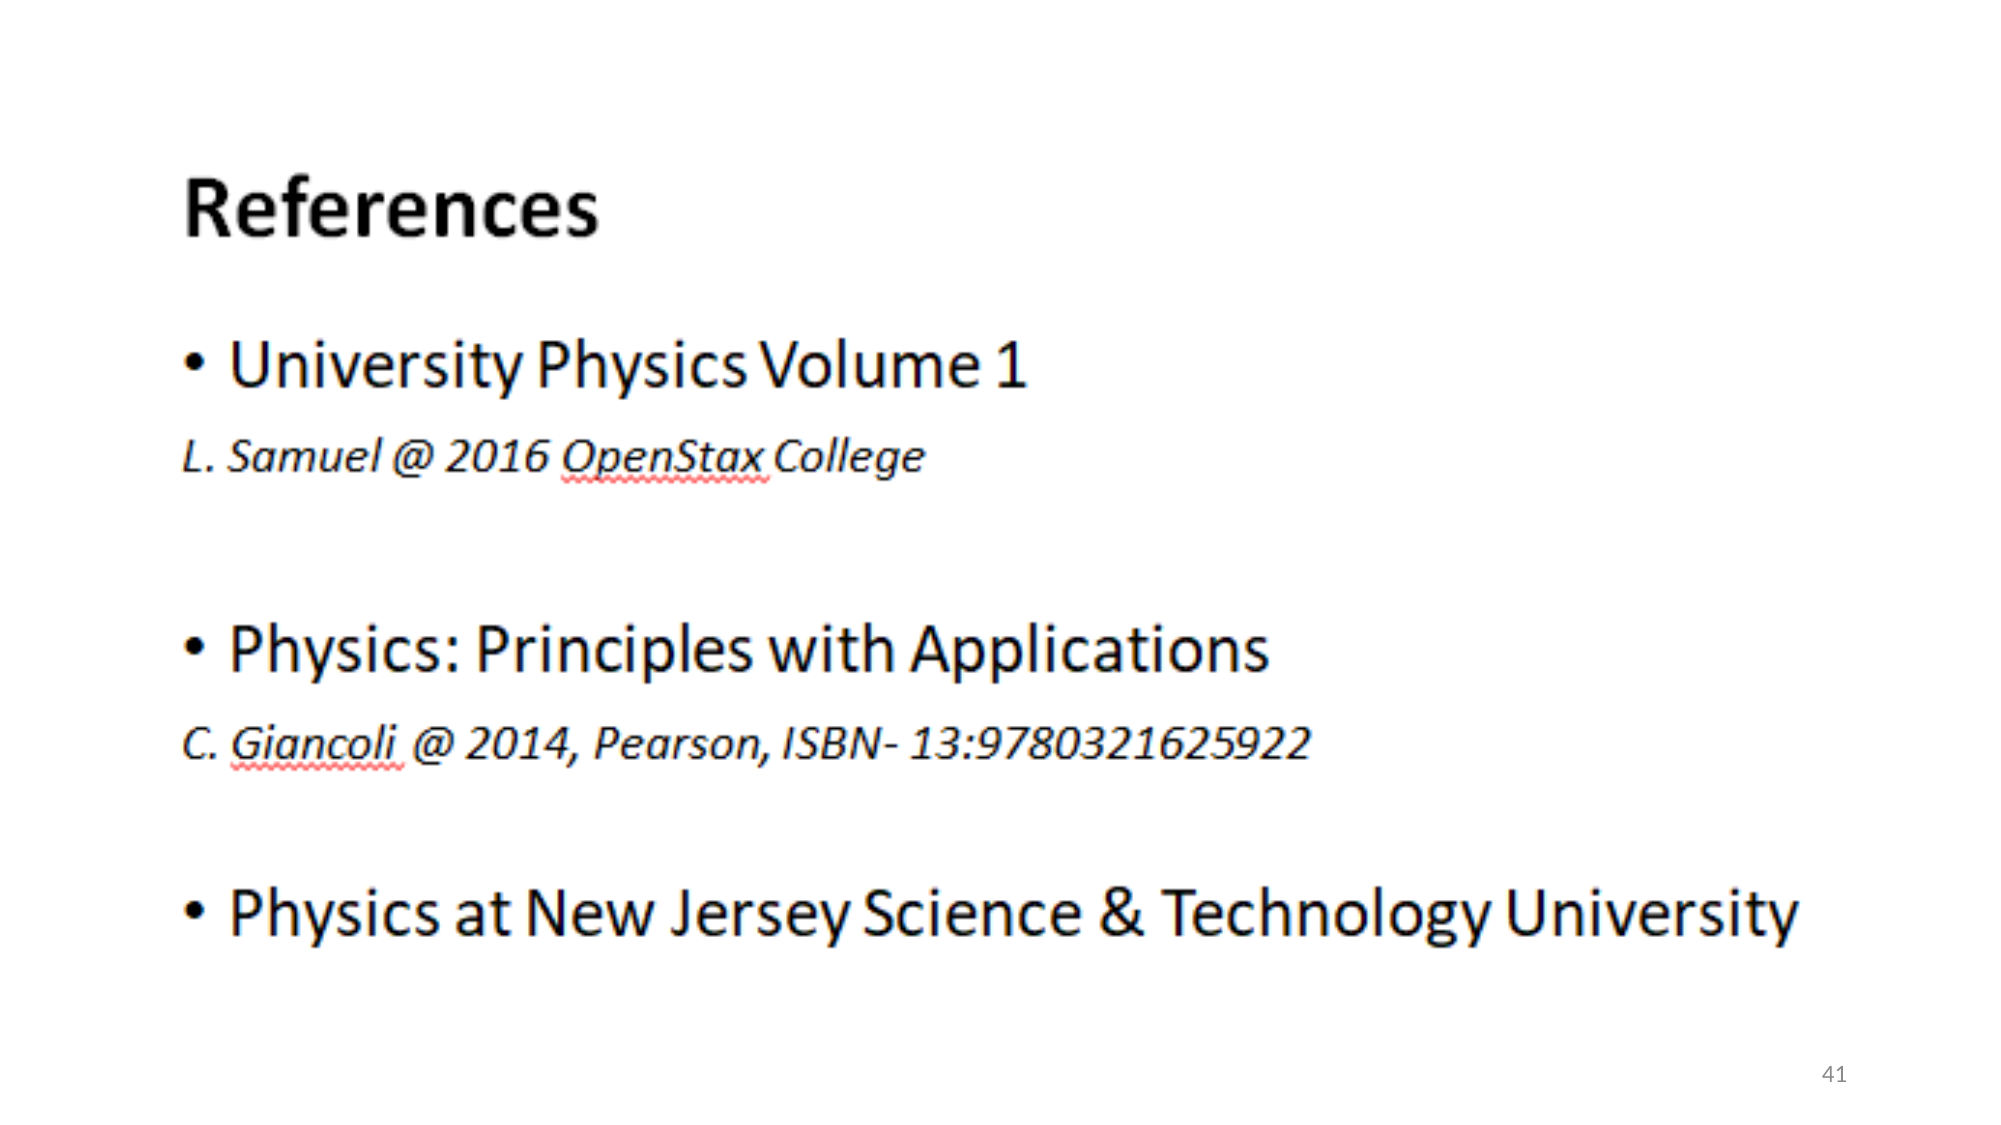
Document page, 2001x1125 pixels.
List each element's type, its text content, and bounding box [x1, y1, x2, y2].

picture [153, 136, 1855, 992]
slide_number 41 [1412, 1042, 1863, 1103]
